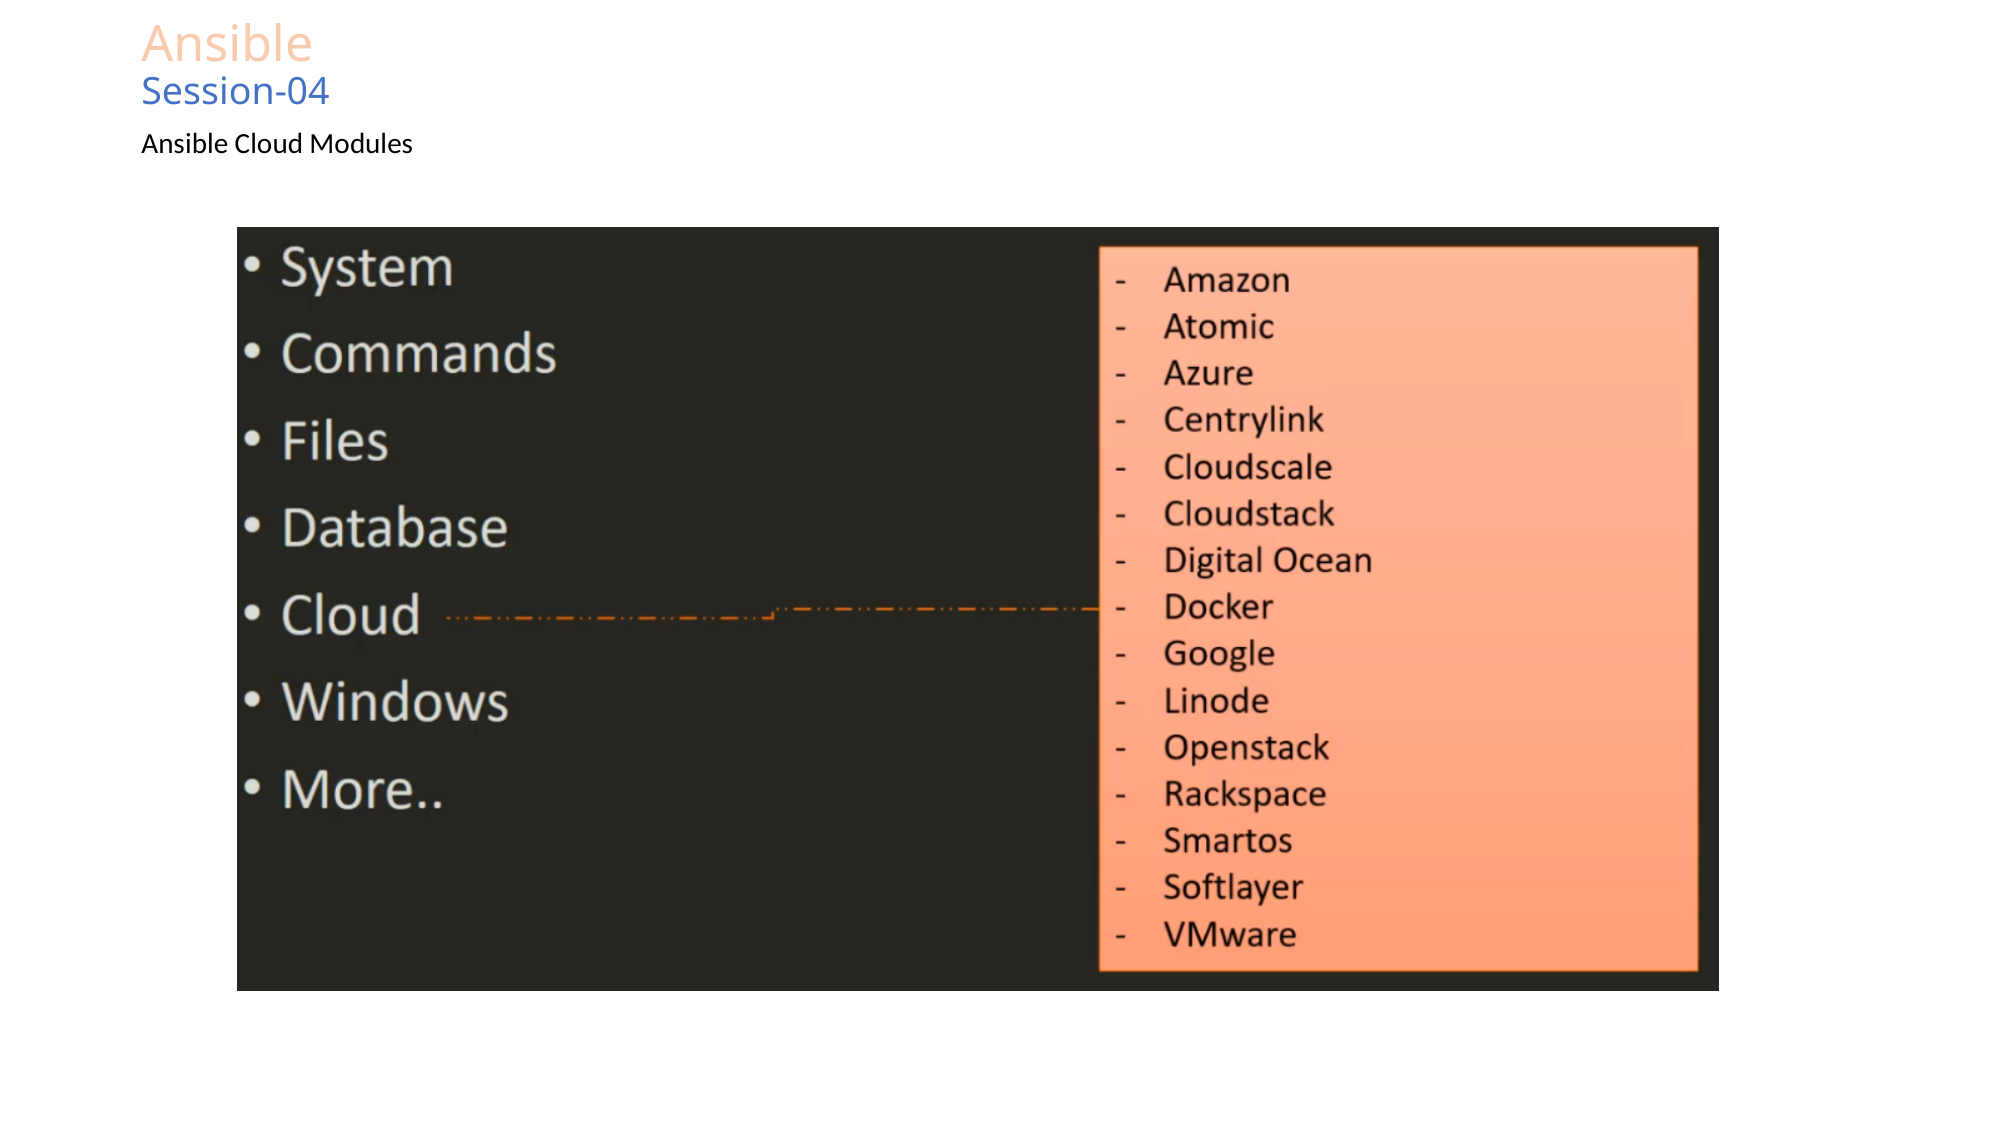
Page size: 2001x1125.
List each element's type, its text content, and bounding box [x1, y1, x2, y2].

title Ansible Session-04 [126, 13, 1627, 120]
picture [237, 227, 1719, 991]
subtitle Ansible Cloud Modules [126, 120, 1911, 1098]
